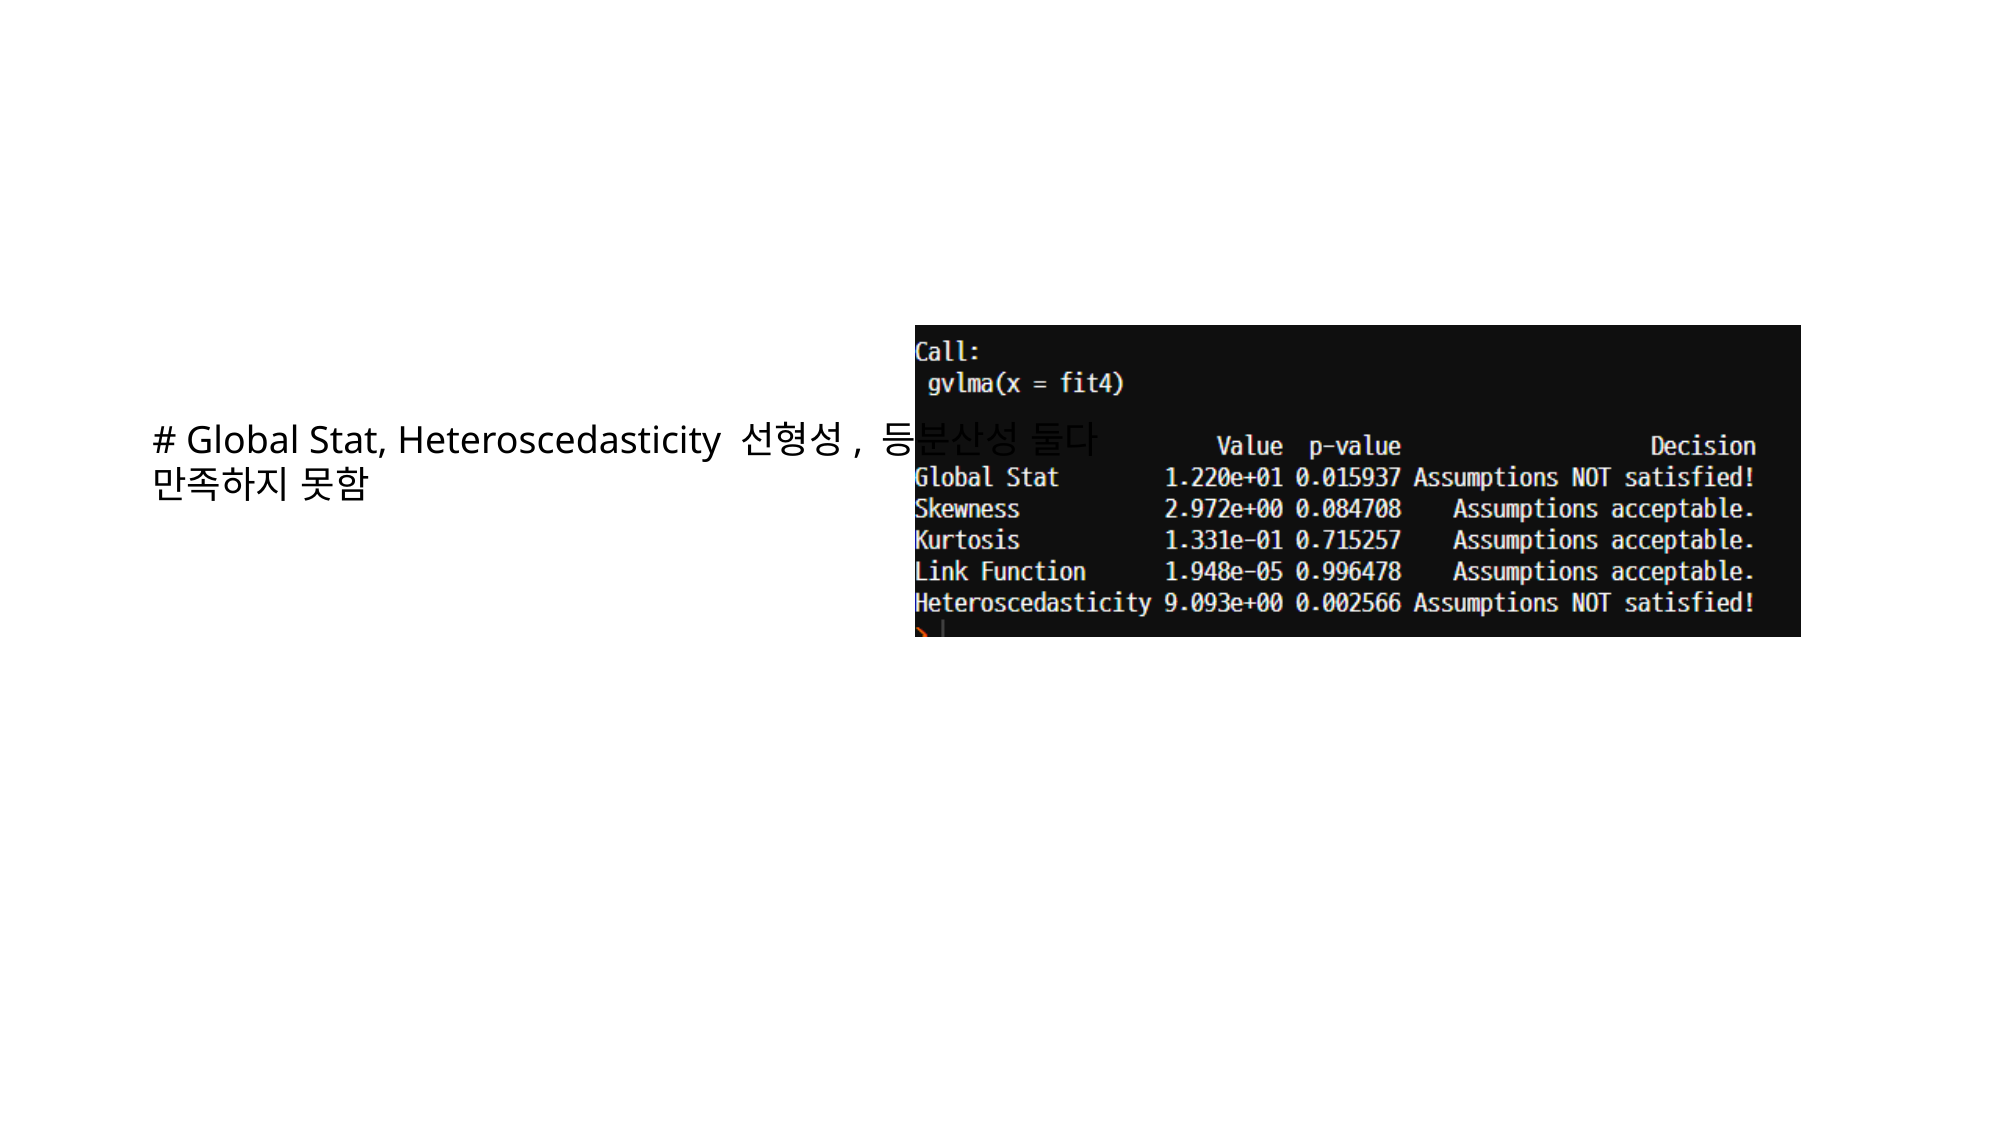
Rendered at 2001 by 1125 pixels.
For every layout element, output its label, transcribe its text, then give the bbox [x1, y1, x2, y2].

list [915, 325, 1801, 637]
text_box # Global Stat, Heteroscedasticity 선형성, 등분산성 둘다 만족하지 못함 [137, 408, 915, 514]
